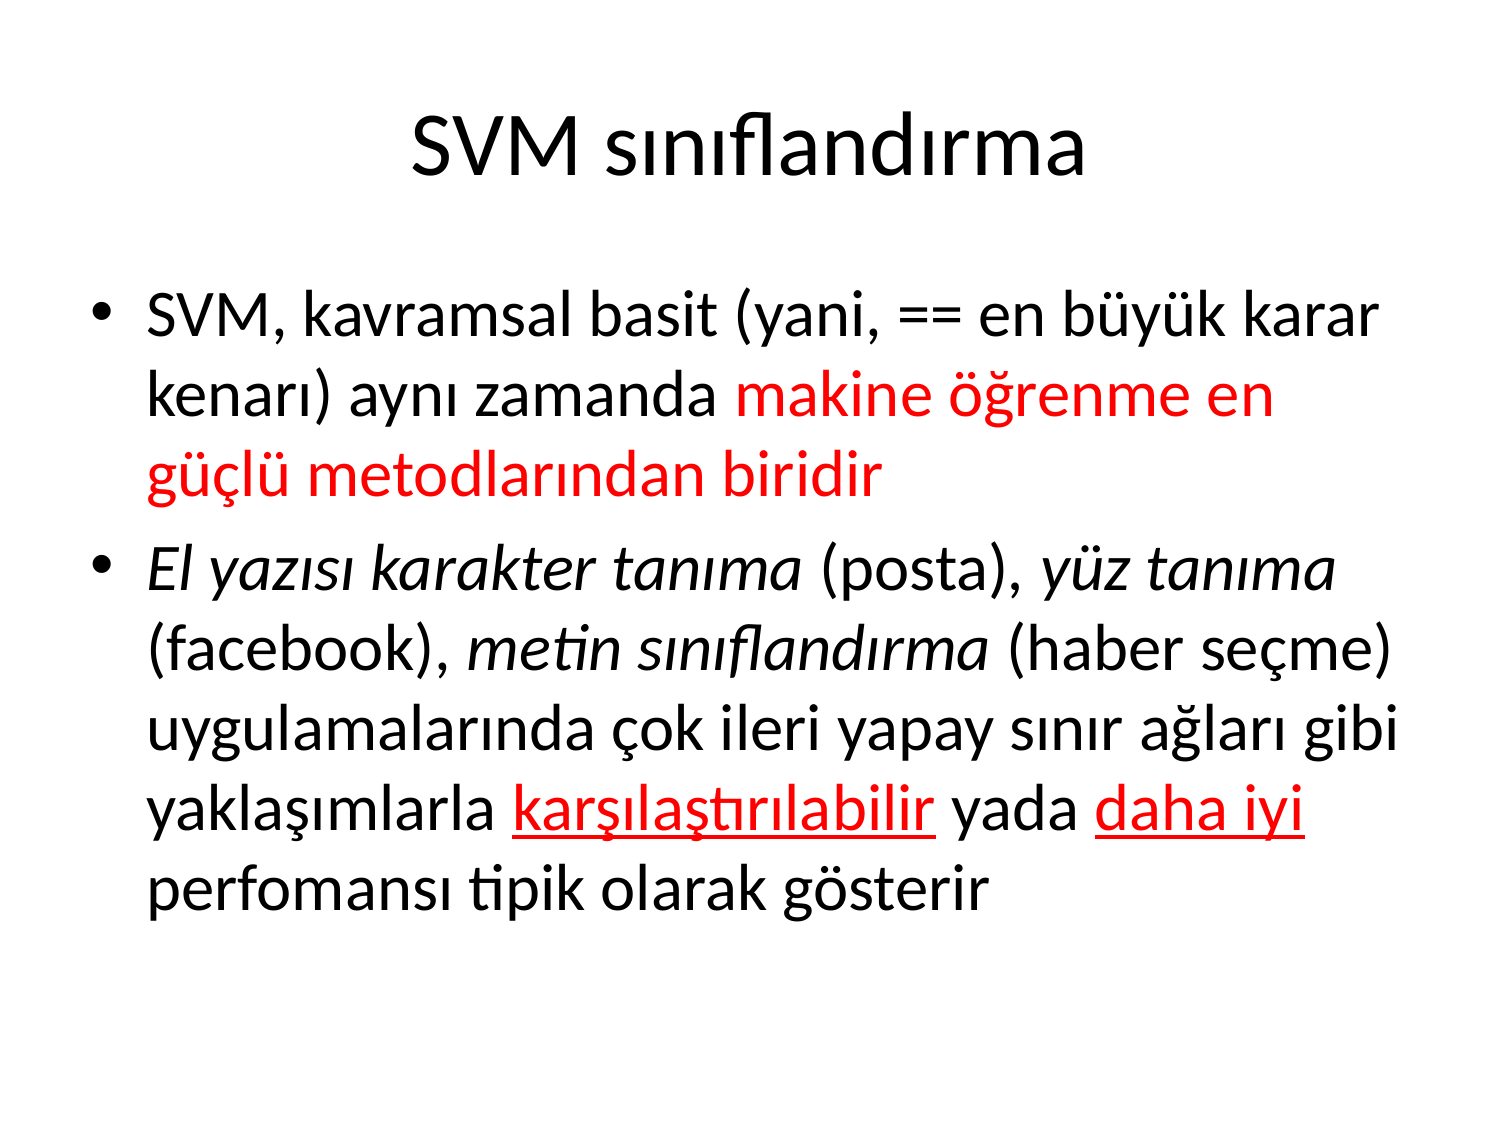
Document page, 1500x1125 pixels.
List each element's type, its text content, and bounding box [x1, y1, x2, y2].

list SVM, kavramsal basit (yani, == en büyük karar kenarı) aynı zamanda makine öğrenme en güçlü metodlarından biridir El yazısı karakter tanıma (posta), yüz tanıma (facebook), metin sınıflandırma (haber seçme) uygulamalarında çok ileri yapay sınır ağları gibi yaklaşımlarla karşılaştırılabilir yada daha iyi perfomansı tipik olarak gösterir [75, 262, 1425, 1005]
title SVM sınıflandırma [75, 45, 1425, 233]
